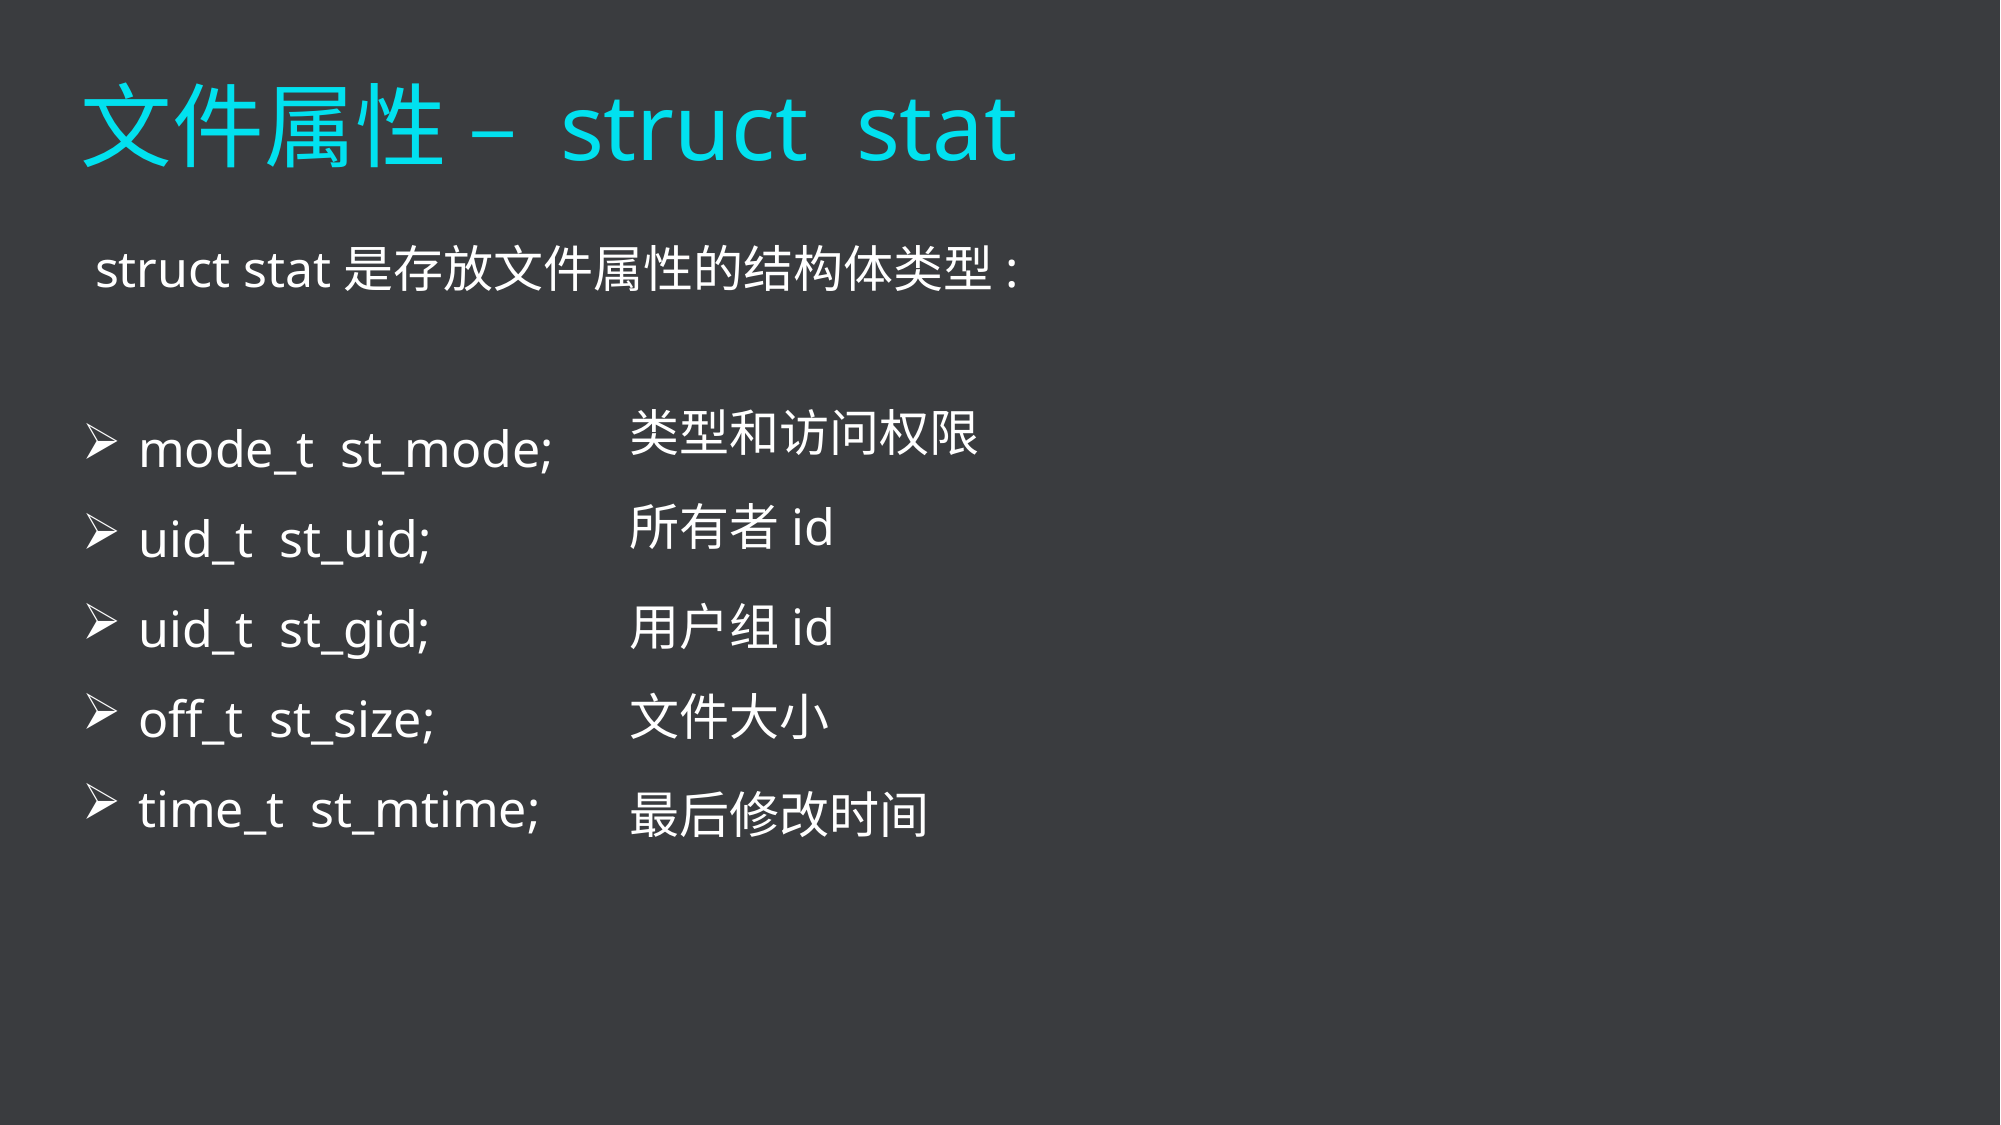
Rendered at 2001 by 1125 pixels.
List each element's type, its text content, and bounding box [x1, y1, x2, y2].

text_box 用户组id [615, 587, 1178, 663]
text_box 最后修改时间 [615, 775, 1178, 851]
text_box 类型和访问权限 [615, 393, 1178, 469]
text_box 所有者id [615, 488, 1178, 563]
text_box 文件大小 [615, 677, 1178, 753]
list 文件属性 – struct stat [66, 61, 1767, 145]
text_box struct stat是存放文件属性的结构体类型: mode_t st_mode; uid_t st_uid; uid_t st_gid; off_t st_size; time_t st_mtime; [0, 200, 1094, 845]
